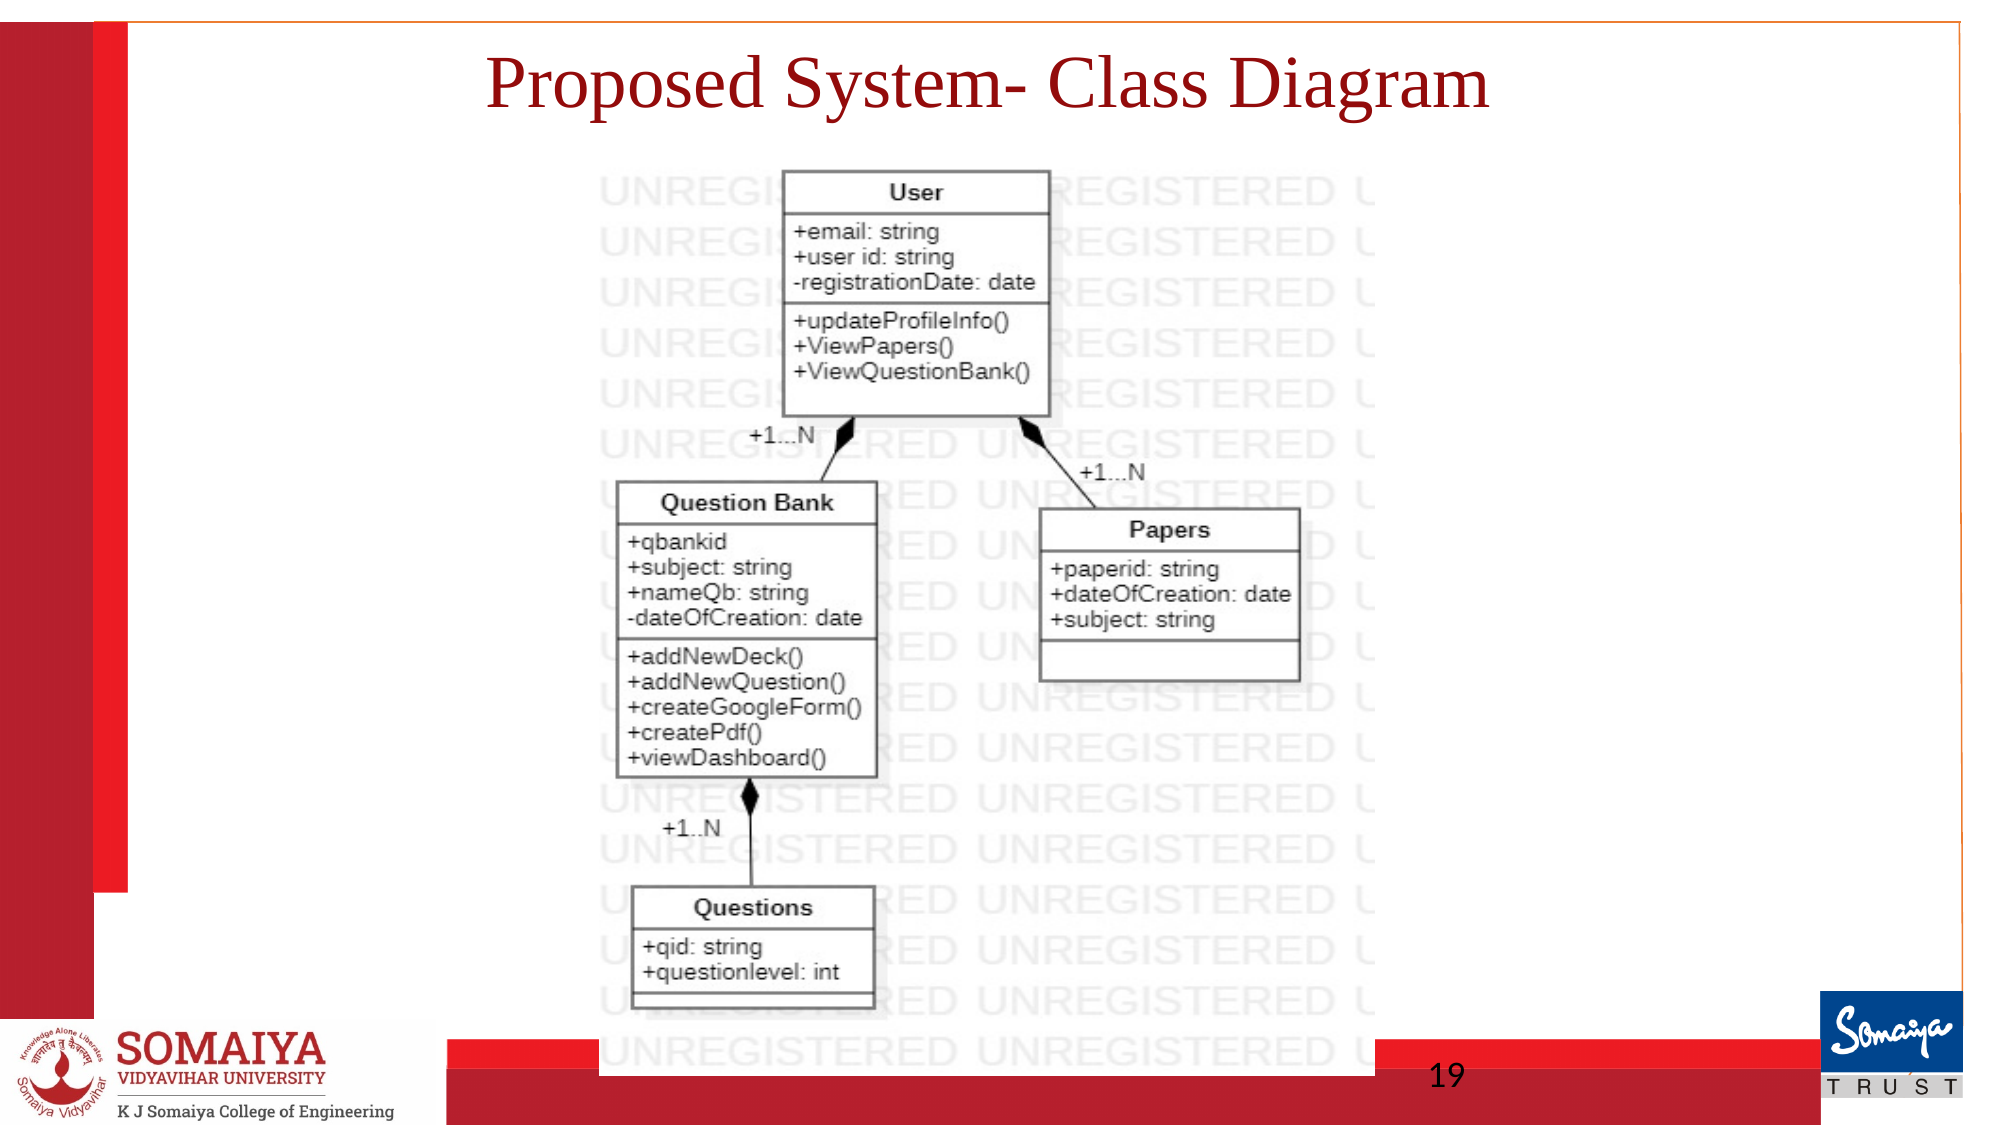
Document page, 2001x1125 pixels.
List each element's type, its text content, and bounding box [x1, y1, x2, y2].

picture [0, 22, 436, 1125]
title Proposed System- Class Diagram [178, 35, 1798, 179]
picture [1820, 991, 1963, 1098]
picture [447, 155, 1820, 1125]
slide_number 19 [1412, 1042, 1863, 1103]
